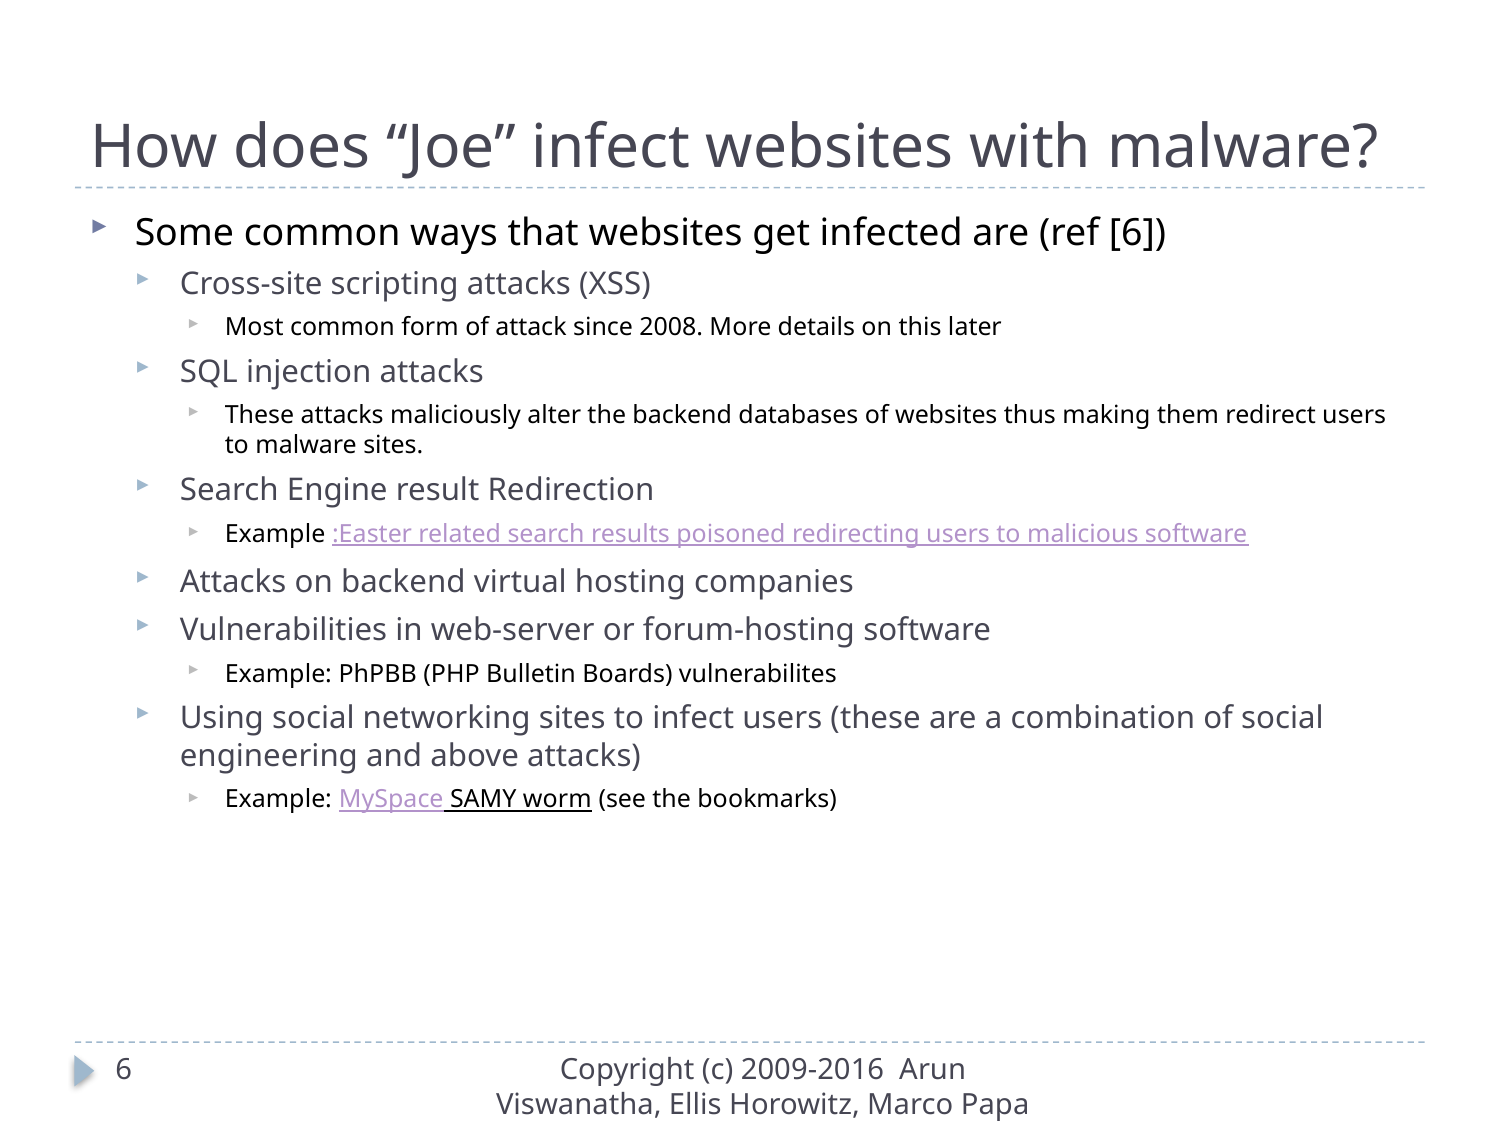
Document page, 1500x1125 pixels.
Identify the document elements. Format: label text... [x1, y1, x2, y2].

title How does “Joe” infect websites with malware? [75, 24, 1425, 188]
footer Copyright (c) 2009-2016 Arun Viswanatha, Ellis Horowitz, Marco Papa [475, 1042, 1051, 1103]
list Some common ways that websites get infected are (ref [6]) Cross-site scripting attacks (XSS) Most common form of attack since 2008. More details on this later SQL injection attacks These attacks maliciously alter the backend databases of websites thus making them redirect users to malware sites. Search Engine result Redirection Example :Easter related search results poisoned redirecting users to malicious software Attacks on backend virtual hosting companies Vulnerabilities in web-server or forum-hosting software Example: PhPBB (PHP Bulletin Boards) vulnerabilites Using social networking sites to infect users (these are a combination of social engineering and above attacks) Example: MySpace SAMY worm (see the bookmarks) [75, 200, 1425, 1010]
slide_number 6 [100, 1042, 426, 1103]
